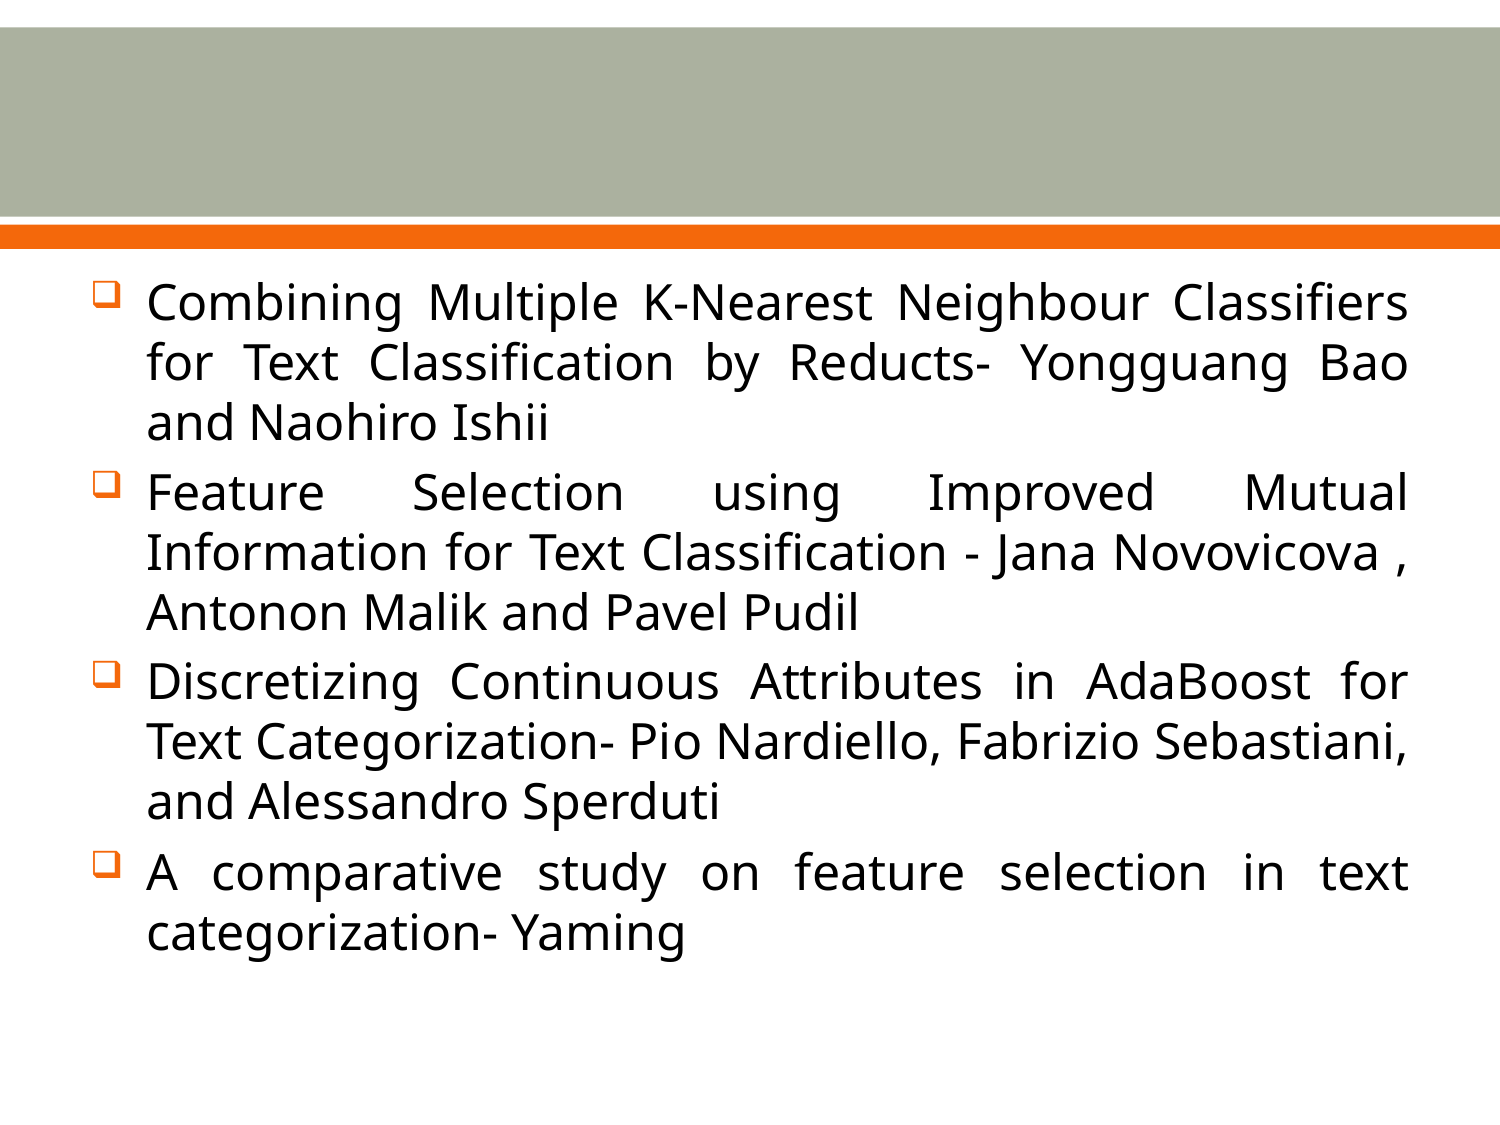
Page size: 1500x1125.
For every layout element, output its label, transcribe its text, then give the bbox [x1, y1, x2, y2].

list Combining Multiple K-Nearest Neighbour Classifiers for Text Classification by Reducts- Yongguang Bao and Naohiro Ishii Feature Selection using Improved Mutual Information for Text Classification - Jana Novovicova , Antonon Malik and Pavel Pudil Discretizing Continuous Attributes in AdaBoost for Text Categorization- Pio Nardiello, Fabrizio Sebastiani, and Alessandro Sperduti A comparative study on feature selection in text categorization- Yaming Yang, Jan O Pederson [75, 262, 1425, 1005]
